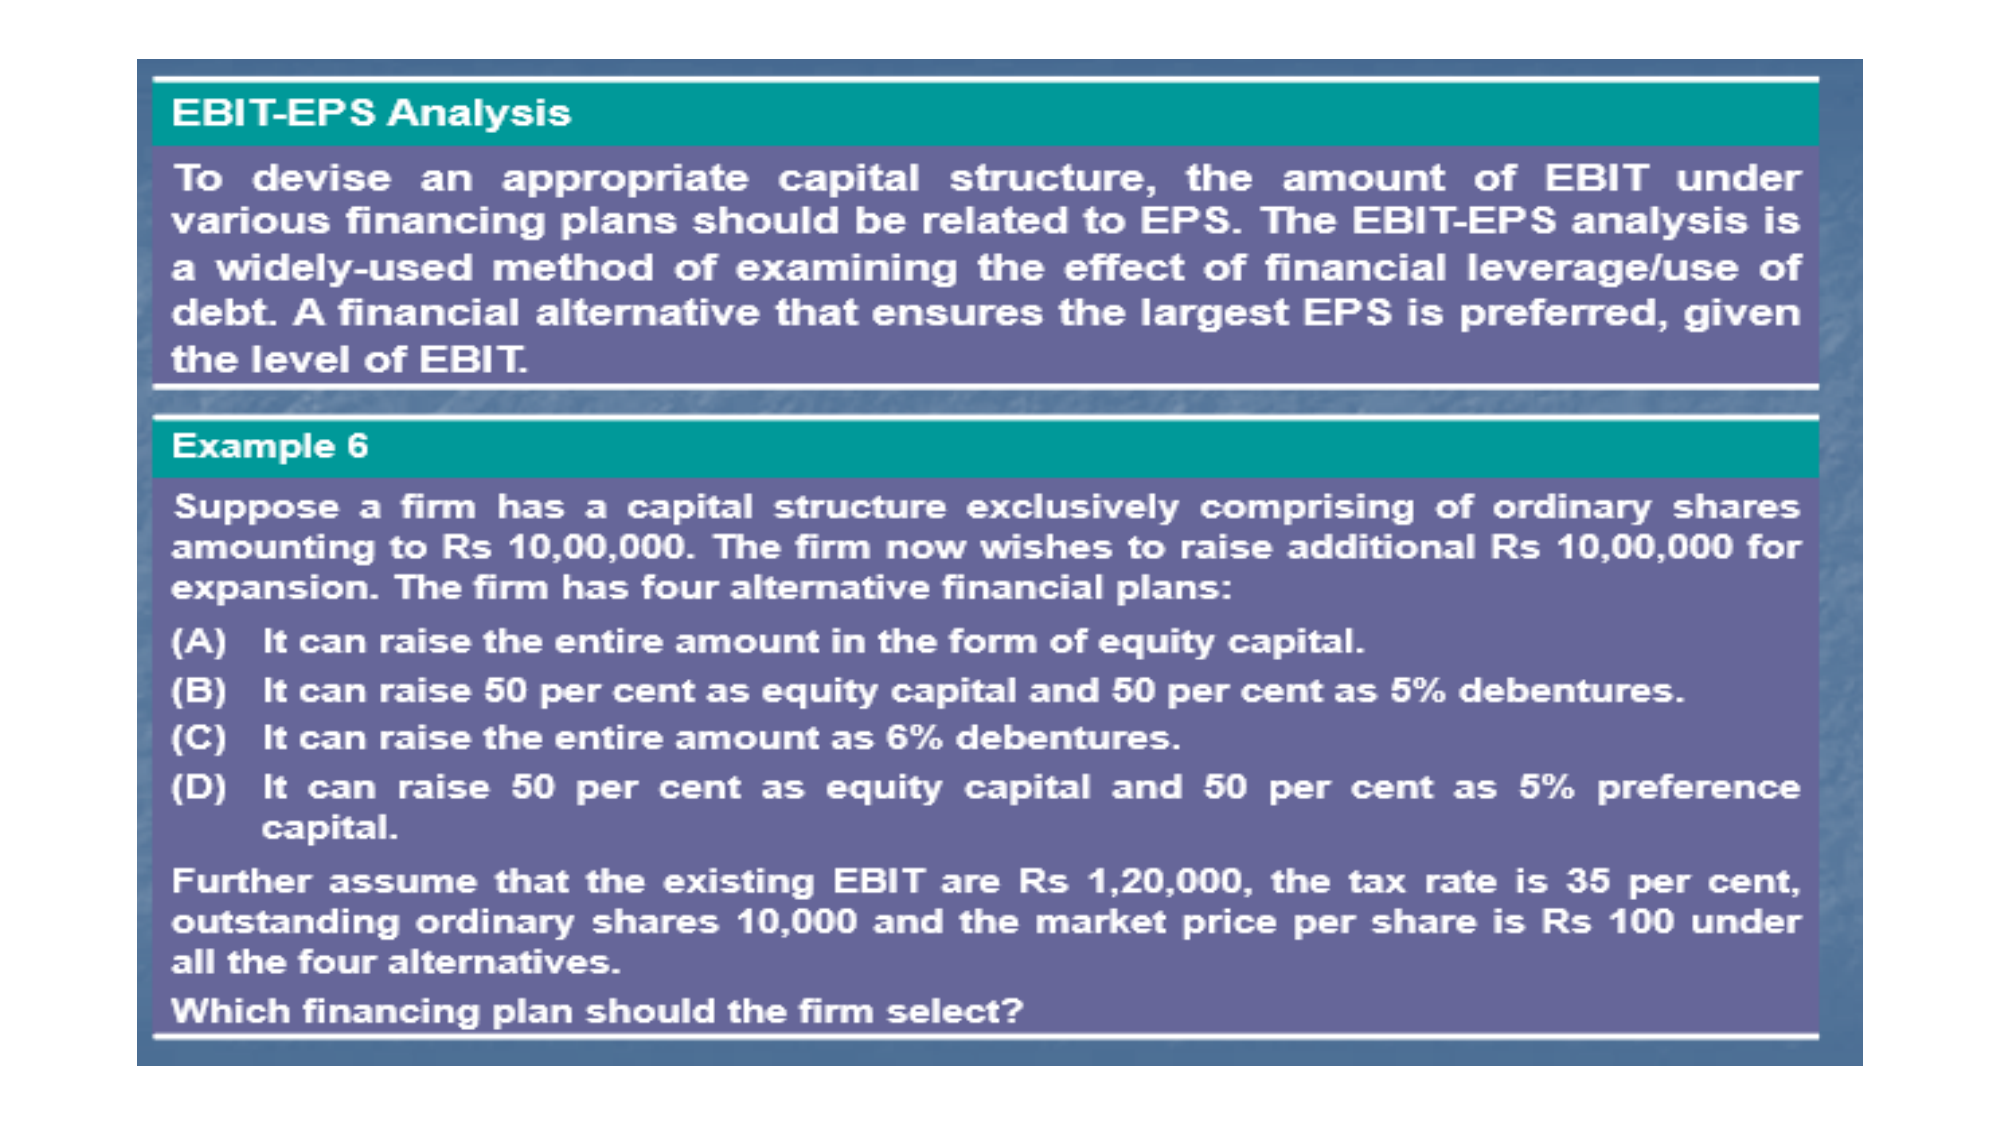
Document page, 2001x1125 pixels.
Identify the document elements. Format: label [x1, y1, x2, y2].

picture [137, 59, 1863, 1066]
